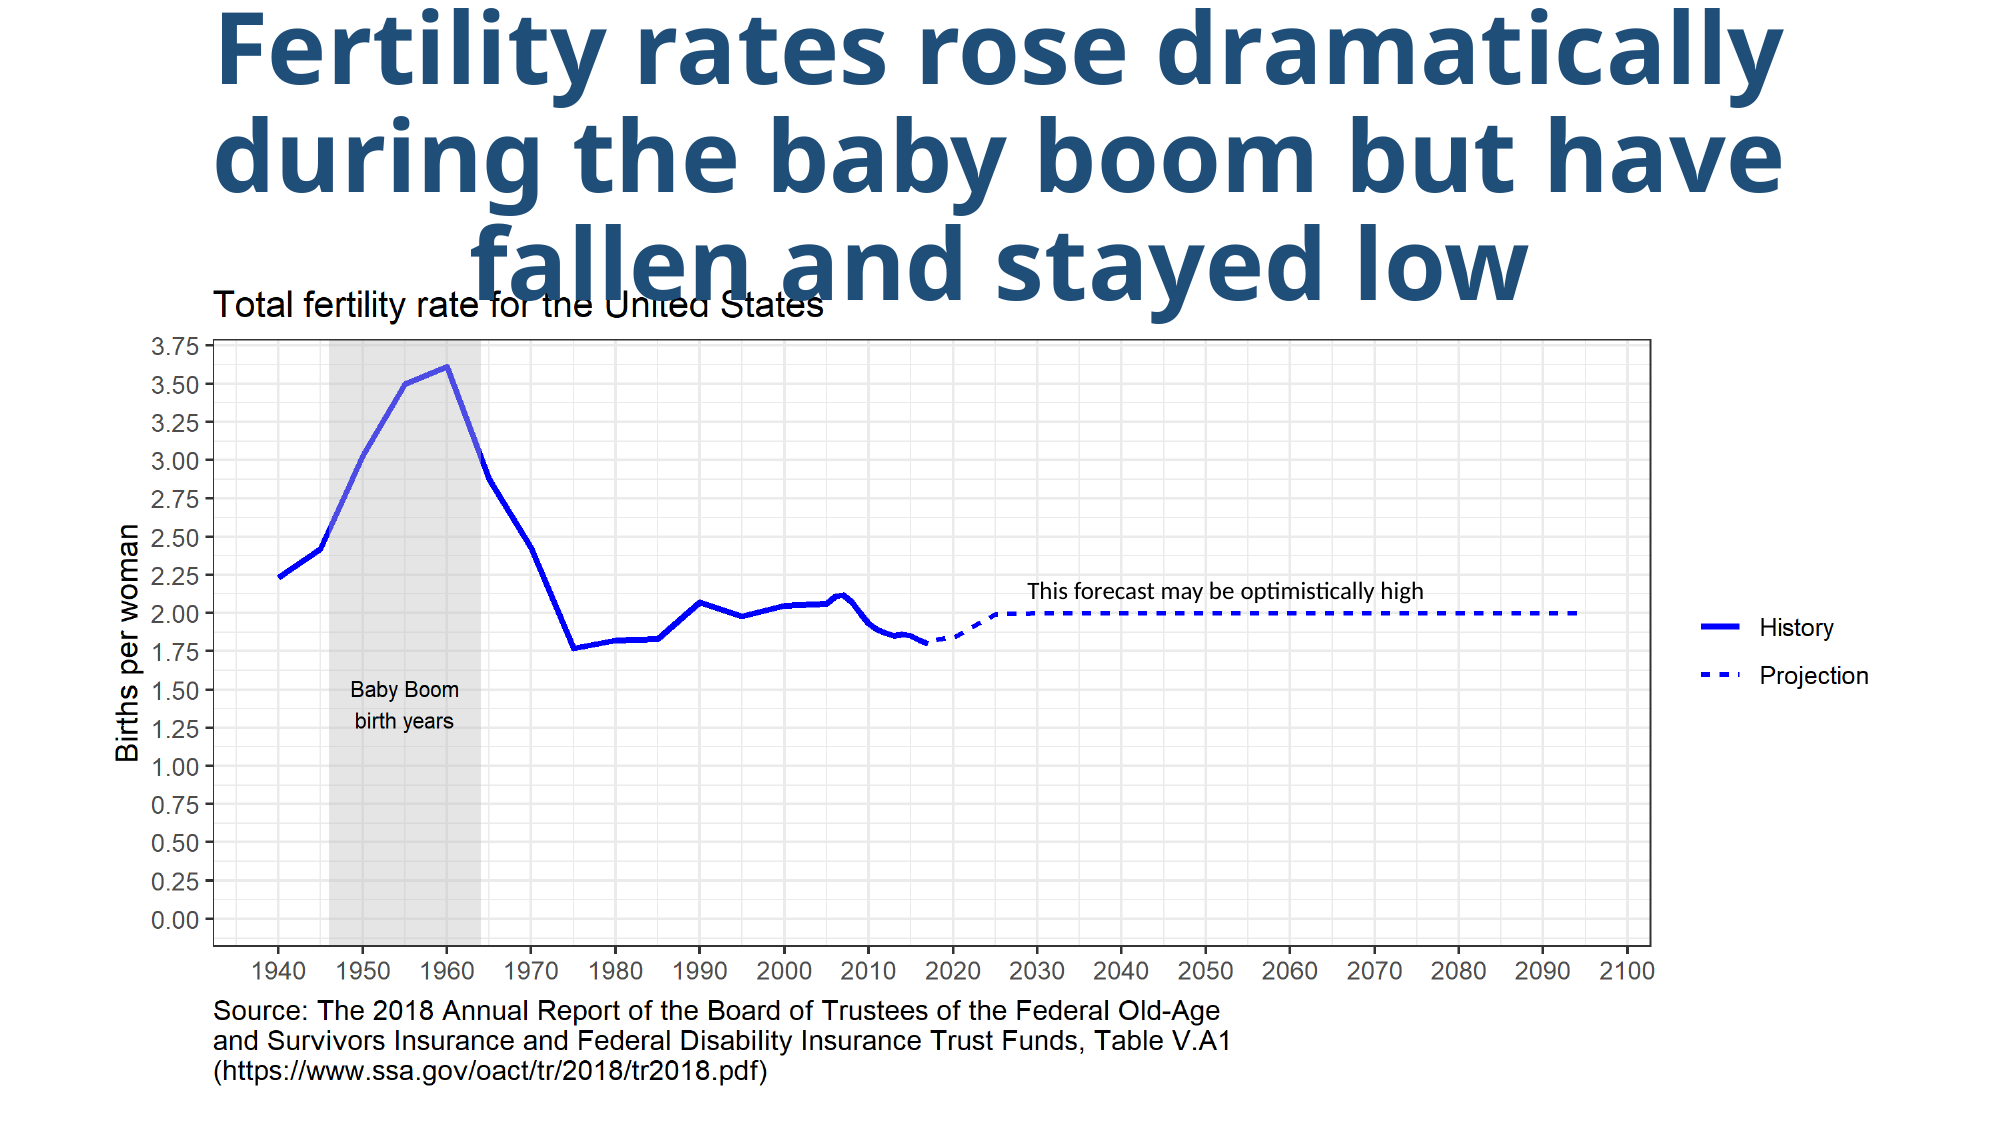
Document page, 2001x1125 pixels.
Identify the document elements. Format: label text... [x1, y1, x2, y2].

title Fertility rates rose dramatically during the baby boom but have fallen and stayed low [137, 25, 1863, 274]
picture [99, 274, 1900, 1100]
